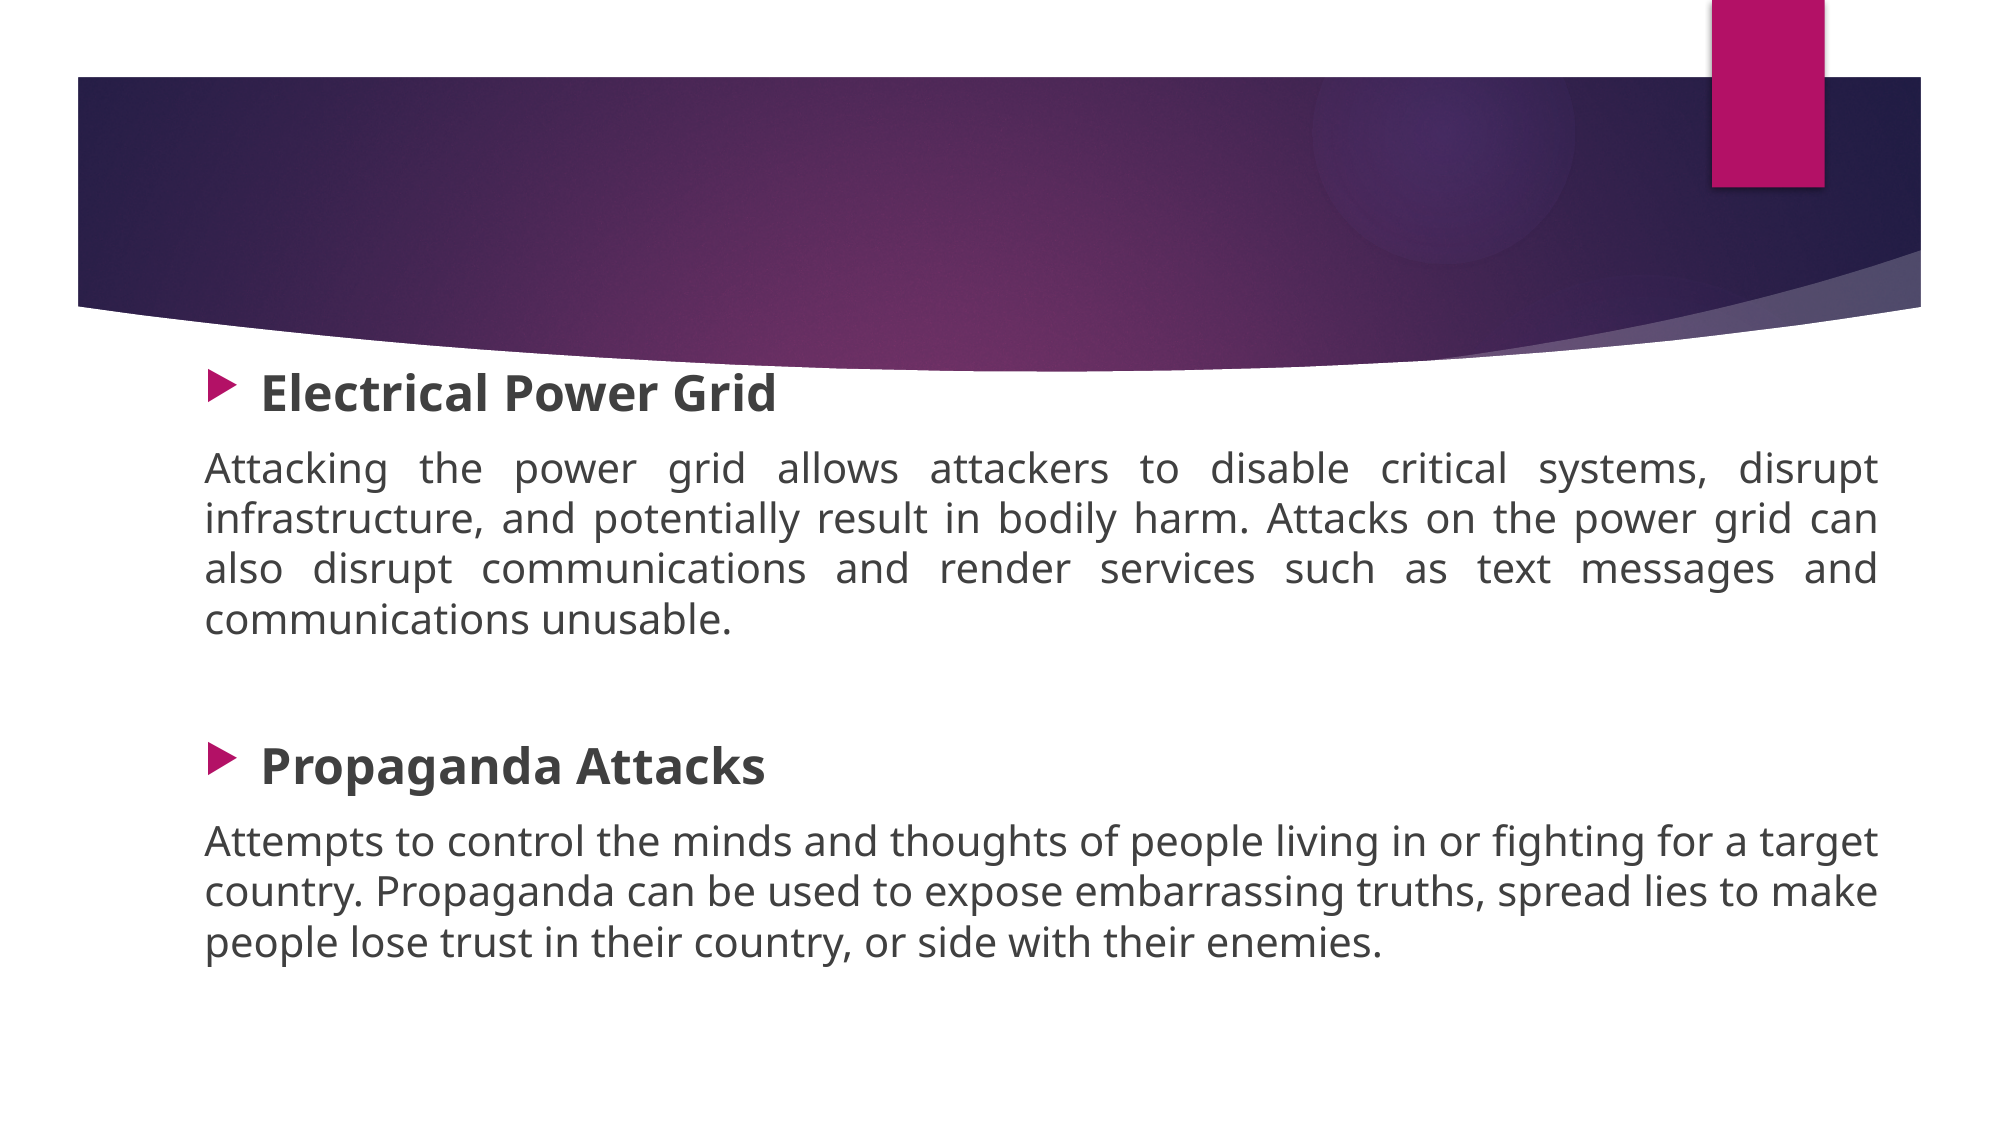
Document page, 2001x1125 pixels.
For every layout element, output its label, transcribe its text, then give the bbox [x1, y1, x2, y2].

list Electrical Power Grid Attacking the power grid allows attackers to disable critical systems, disrupt infrastructure, and potentially result in bodily harm. Attacks on the power grid can also disrupt communications and render services such as text messages and communications unusable. Propaganda Attacks Attempts to control the minds and thoughts of people living in or fighting for a target country. Propaganda can be used to expose embarrassing truths, spread lies to make people lose trust in their country, or side with their enemies. [189, 353, 1895, 1125]
